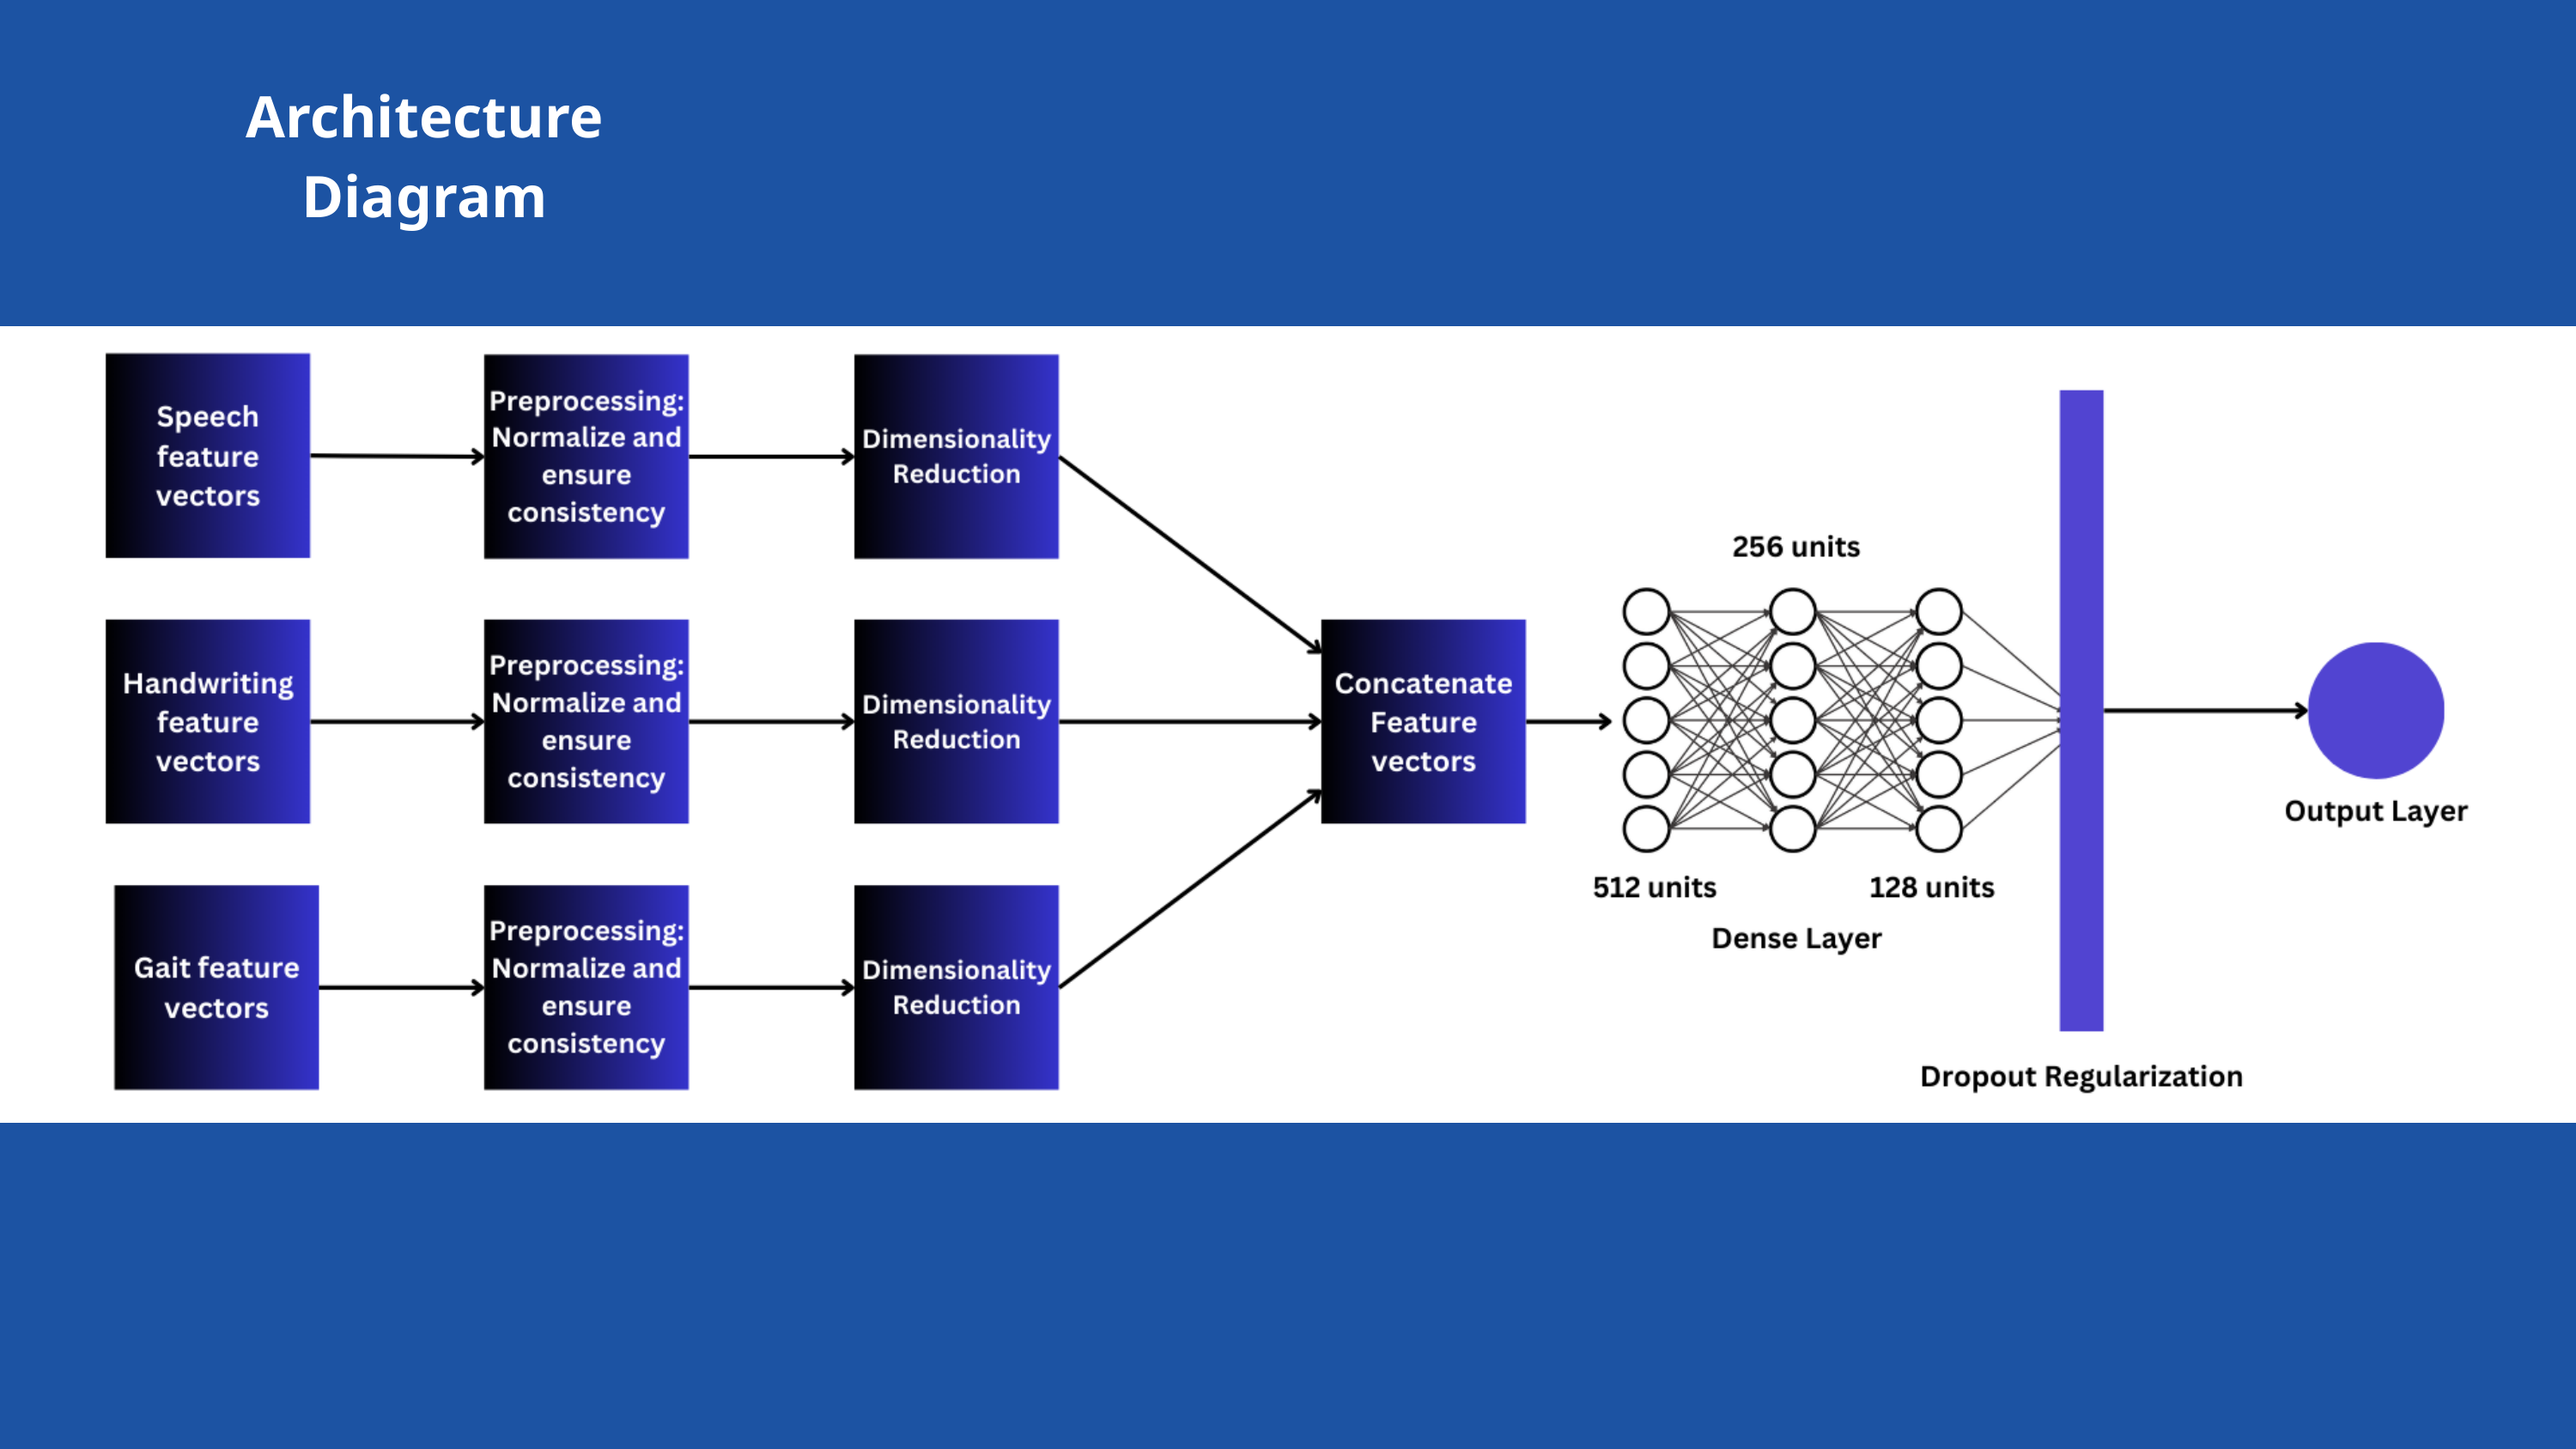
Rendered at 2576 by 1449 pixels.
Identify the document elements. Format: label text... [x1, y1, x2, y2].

text_box Architecture Diagram [124, 69, 726, 229]
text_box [0, 325, 2576, 1123]
